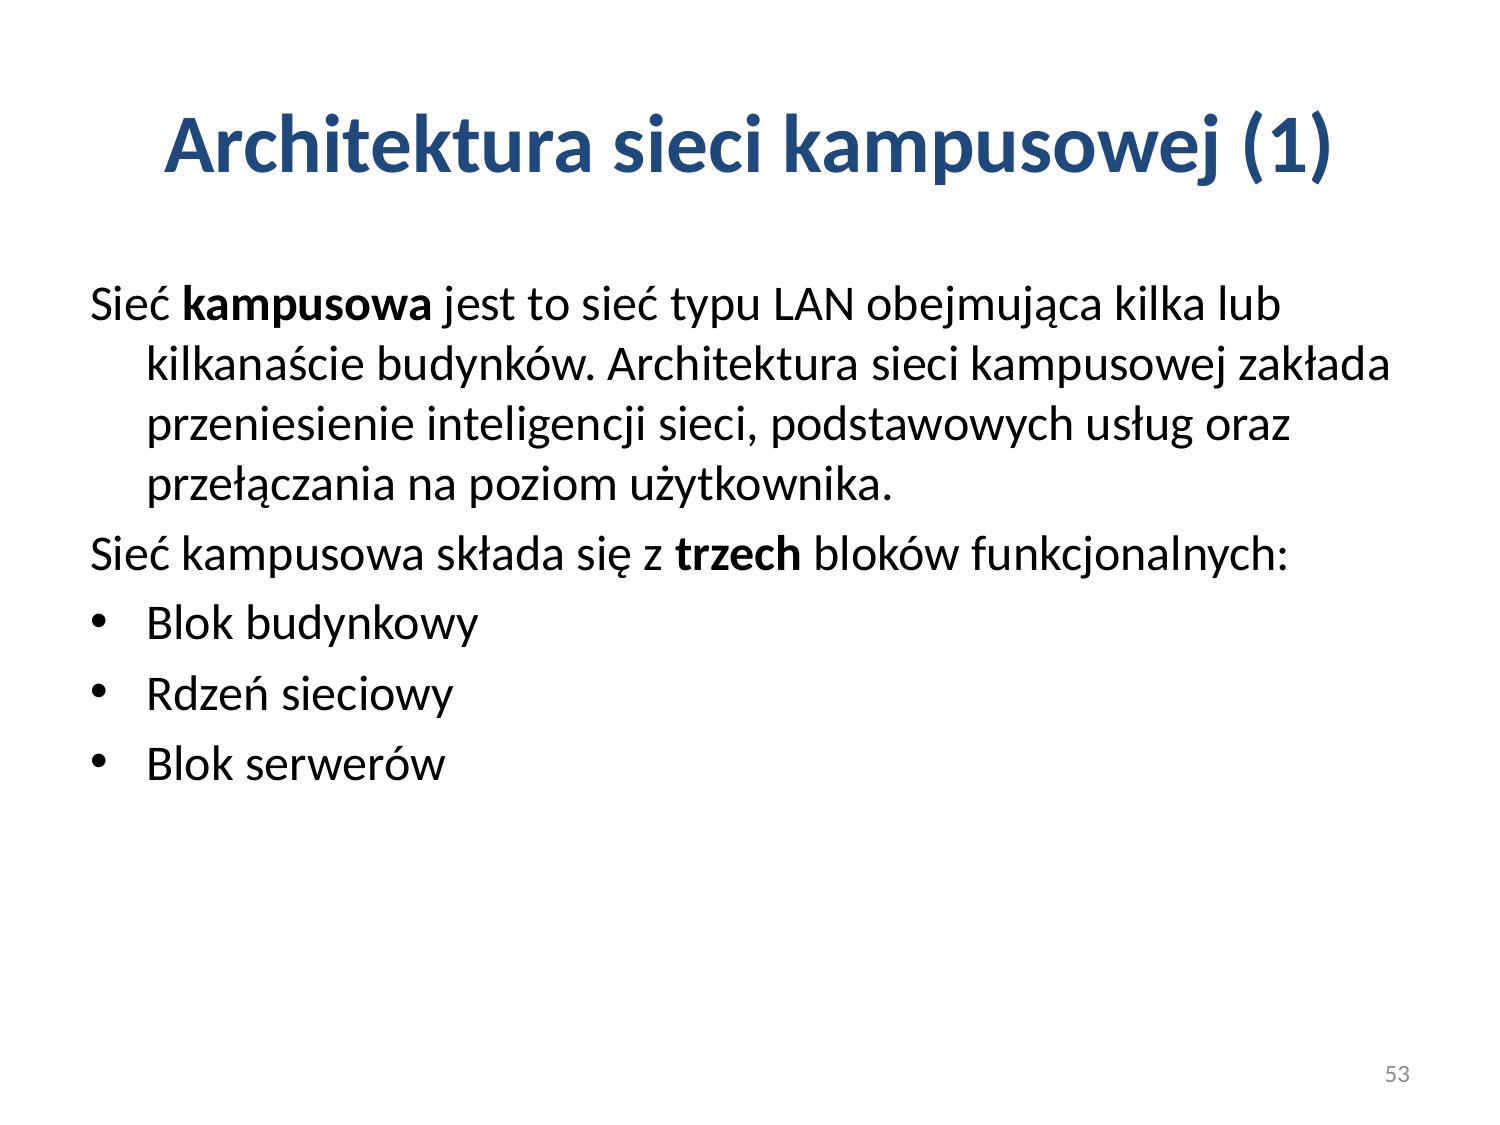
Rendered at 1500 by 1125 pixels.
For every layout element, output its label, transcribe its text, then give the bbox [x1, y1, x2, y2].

list Sieć kampusowa jest to sieć typu LAN obejmująca kilka lub kilkanaście budynków. Architektura sieci kampusowej zakłada przeniesienie inteligencji sieci, podstawowych usług oraz przełączania na poziom użytkownika. Sieć kampusowa składa się z trzech bloków funkcjonalnych: Blok budynkowy Rdzeń sieciowy Blok serwerów [75, 262, 1425, 1005]
slide_number 53 [1074, 1042, 1425, 1103]
title Architektura sieci kampusowej (1) [75, 45, 1425, 233]
